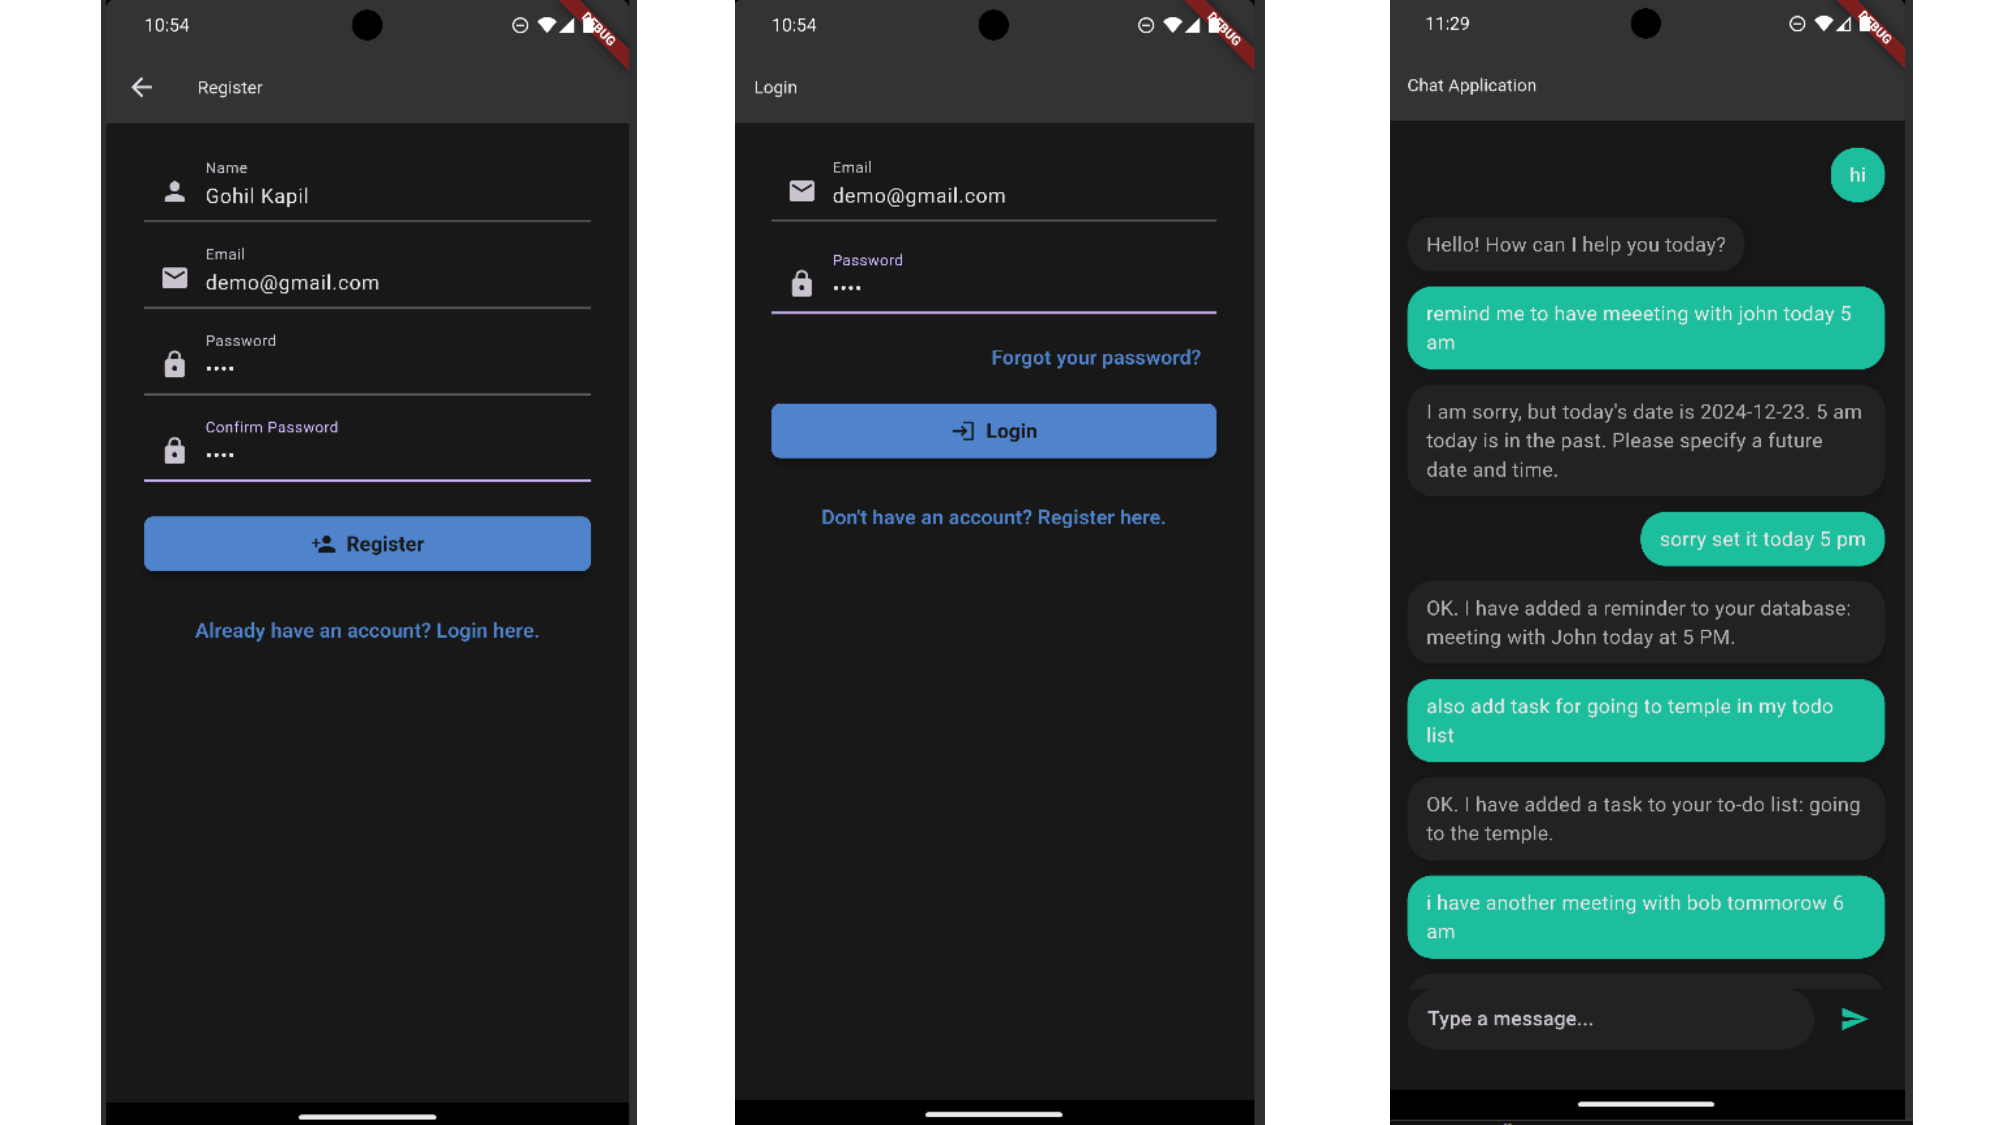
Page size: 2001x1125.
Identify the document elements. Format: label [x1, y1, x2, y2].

picture [101, 0, 637, 1125]
picture [734, 0, 1266, 1125]
picture [1390, 0, 1913, 1125]
